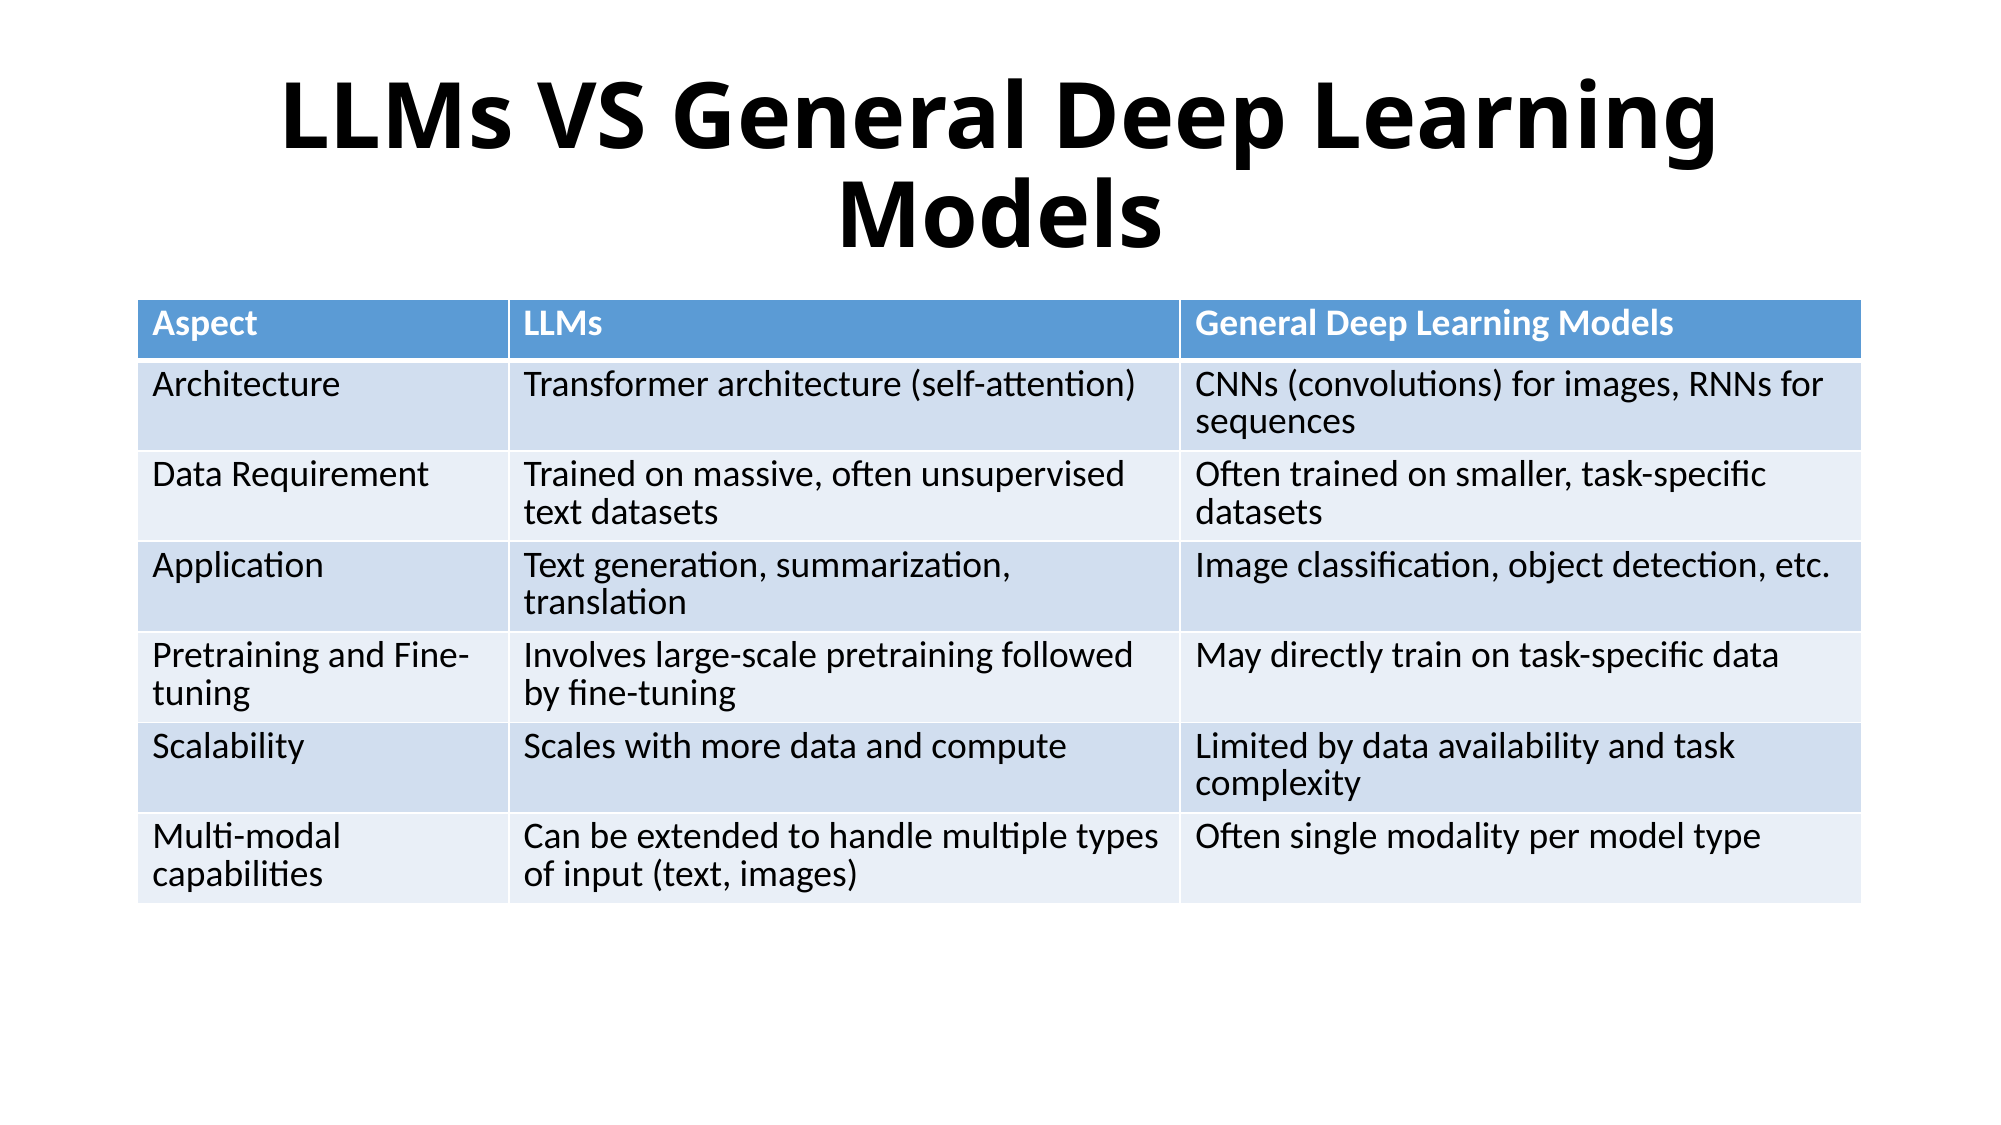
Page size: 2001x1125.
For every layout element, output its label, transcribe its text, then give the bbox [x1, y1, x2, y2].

table_cell Often trained on smaller, task-specific datasets [1181, 452, 1861, 540]
table_cell Architecture [138, 363, 508, 450]
table_header Aspect [138, 300, 508, 358]
table_cell May directly train on task-specific data [1181, 633, 1861, 722]
table_cell Application [138, 542, 508, 631]
table_cell Pretraining and Fine-tuning [138, 633, 508, 722]
table_cell Trained on massive, often unsupervised text datasets [510, 452, 1179, 540]
table_cell Can be extended to handle multiple types of input (text, images) [510, 814, 1179, 903]
table_cell Multi-modal capabilities [138, 814, 508, 903]
table_header General Deep Learning Models [1181, 300, 1861, 358]
table_cell CNNs (convolutions) for images, RNNs for sequences [1181, 363, 1861, 450]
table_header LLMs [510, 300, 1179, 358]
table_cell Scales with more data and compute [510, 723, 1179, 812]
table_cell Limited by data availability and task complexity [1181, 723, 1861, 812]
title LLMs VS General Deep Learning Models [137, 59, 1863, 278]
table_cell Text generation, summarization, translation [510, 542, 1179, 631]
table_cell Involves large-scale pretraining followed by fine-tuning [510, 633, 1179, 722]
table_cell Image classification, object detection, etc. [1181, 542, 1861, 631]
table_cell Often single modality per model type [1181, 814, 1861, 903]
table_cell Data Requirement [138, 452, 508, 540]
table_cell Scalability [138, 723, 508, 812]
table_cell Transformer architecture (self-attention) [510, 363, 1179, 450]
